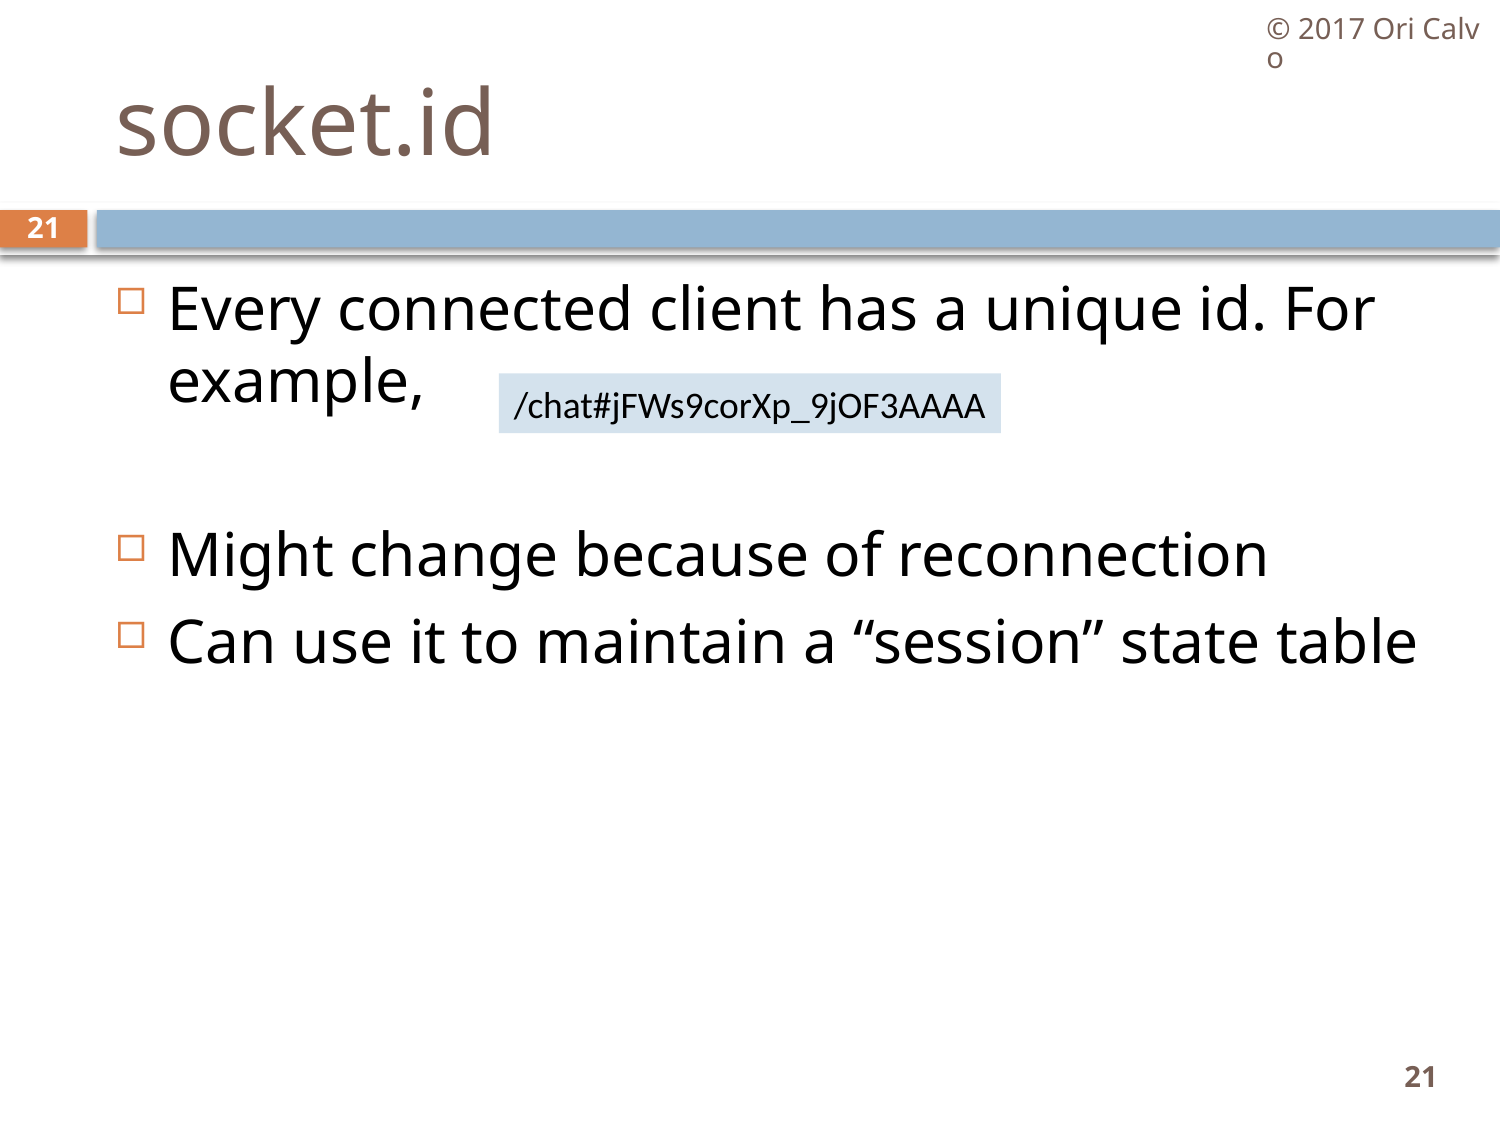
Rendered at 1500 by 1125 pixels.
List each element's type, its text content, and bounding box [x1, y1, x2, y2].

text_box /chat#jFWs9corXp_9jOF3AAAA [498, 373, 1001, 434]
slide_number 21 [0, 208, 88, 249]
list Every connected client has a unique id. For example, Might change because of reconnection Can use it to maintain a “session” state table [100, 262, 1438, 1000]
footer © 2017 Ori Calvo [1251, 0, 1500, 60]
title socket.id [100, 37, 1438, 200]
